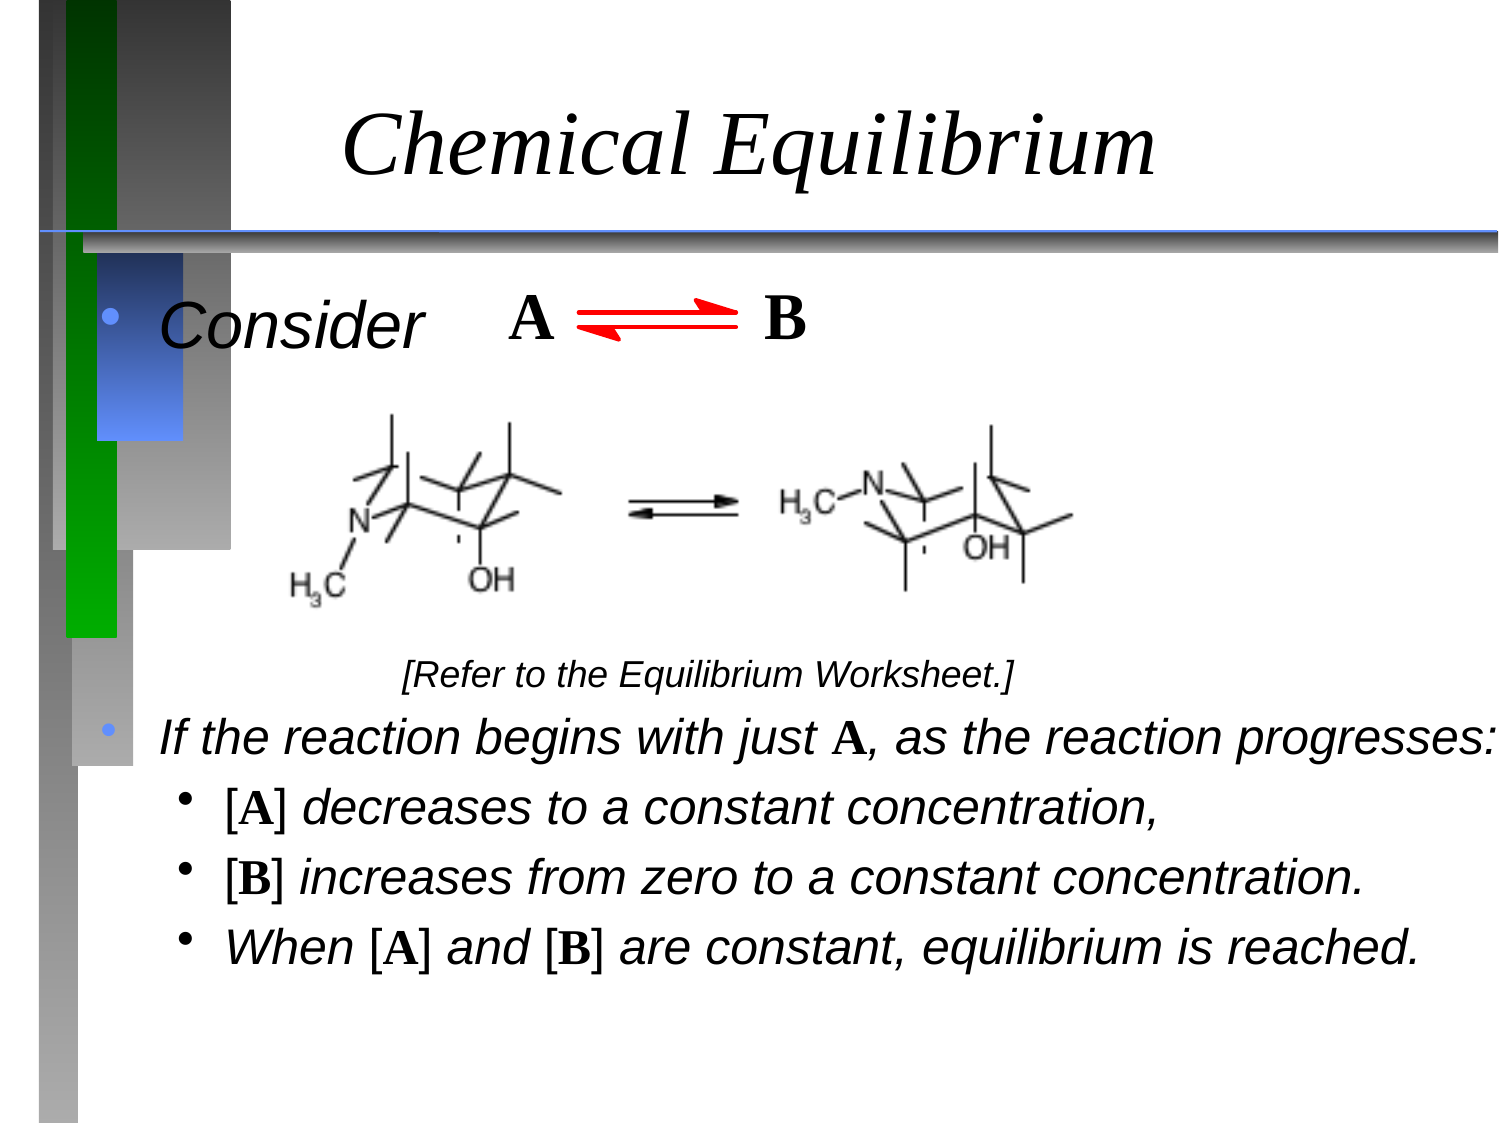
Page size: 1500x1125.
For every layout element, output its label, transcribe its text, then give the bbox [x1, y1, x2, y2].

text_box Consider [Refer to the Equilibrium Worksheet.] If the reaction begins with just A, as the reaction progresses: [A] decreases to a constant concentration, [B] increases from zero to a constant concentration. When [A] and [B] are constant, equilibrium is reached. [87, 274, 1500, 1125]
text_box Chemical Equilibrium [37, 87, 1463, 188]
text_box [499, 274, 817, 367]
picture [287, 399, 1087, 620]
